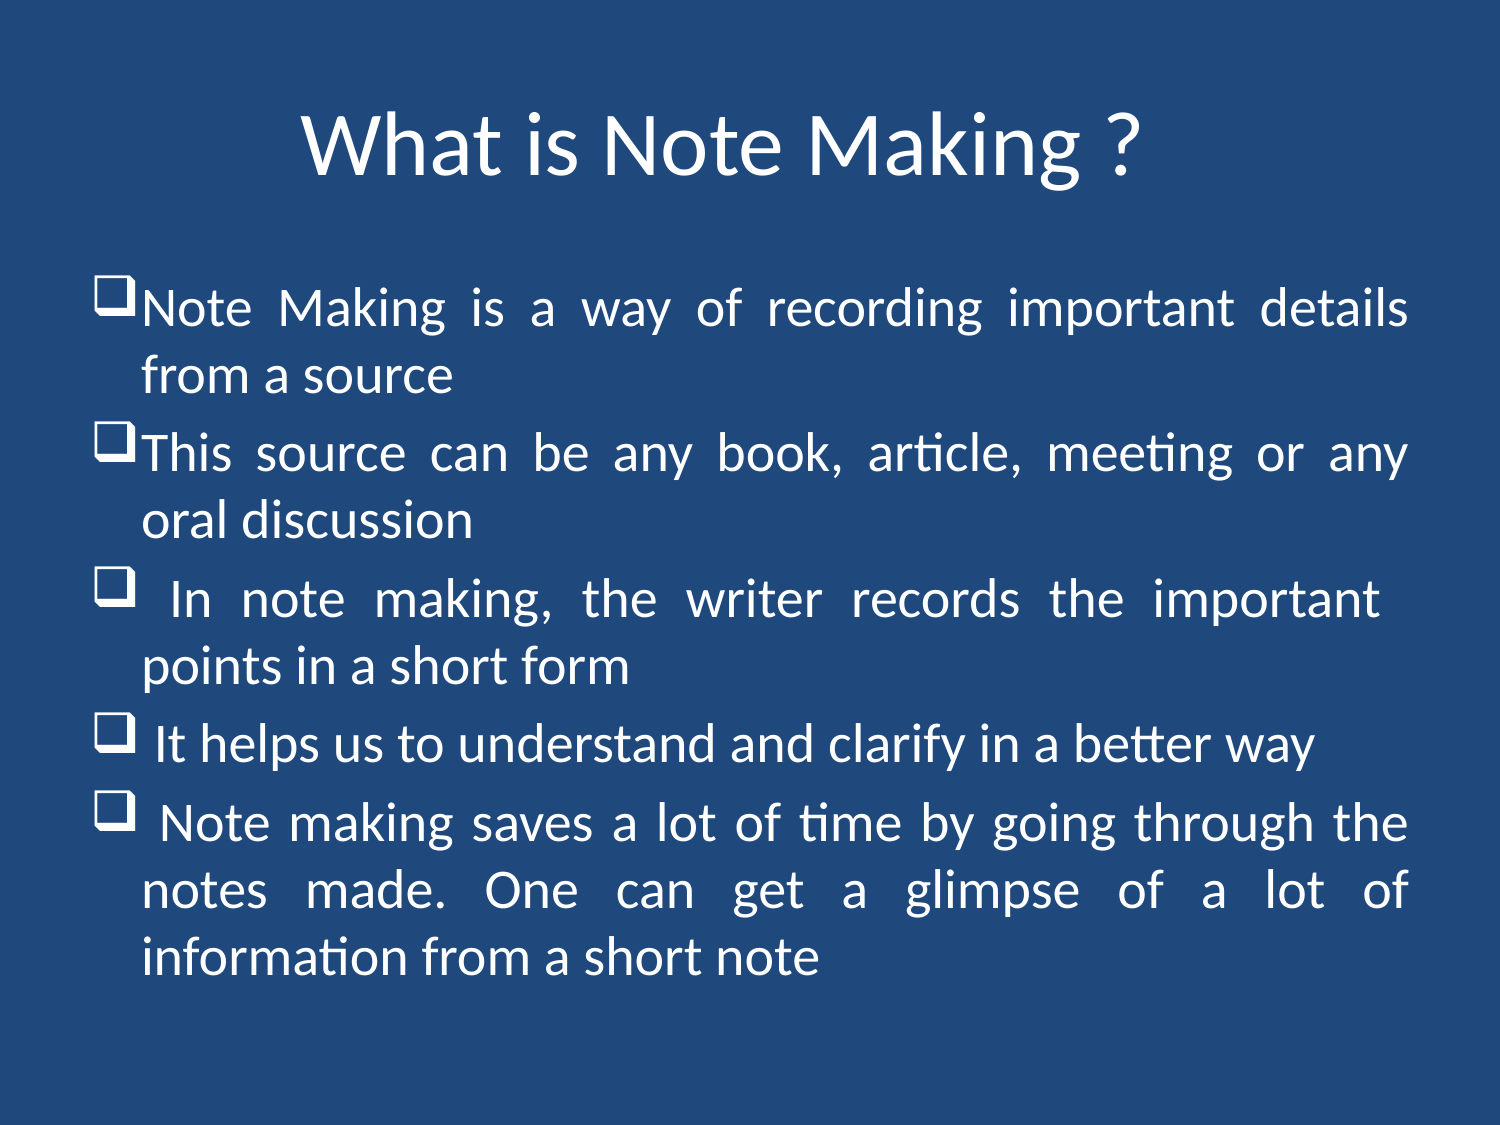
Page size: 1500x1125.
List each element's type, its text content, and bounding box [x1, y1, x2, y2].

title What is Note Making ? [75, 45, 1425, 233]
list Note Making is a way of recording important details from a source This source can be any book, article, meeting or any oral discussion In note making, the writer records the important points in a short form It helps us to understand and clarify in a better way Note making saves a lot of time by going through the notes made. One can get a glimpse of a lot of information from a short note [75, 262, 1425, 1005]
